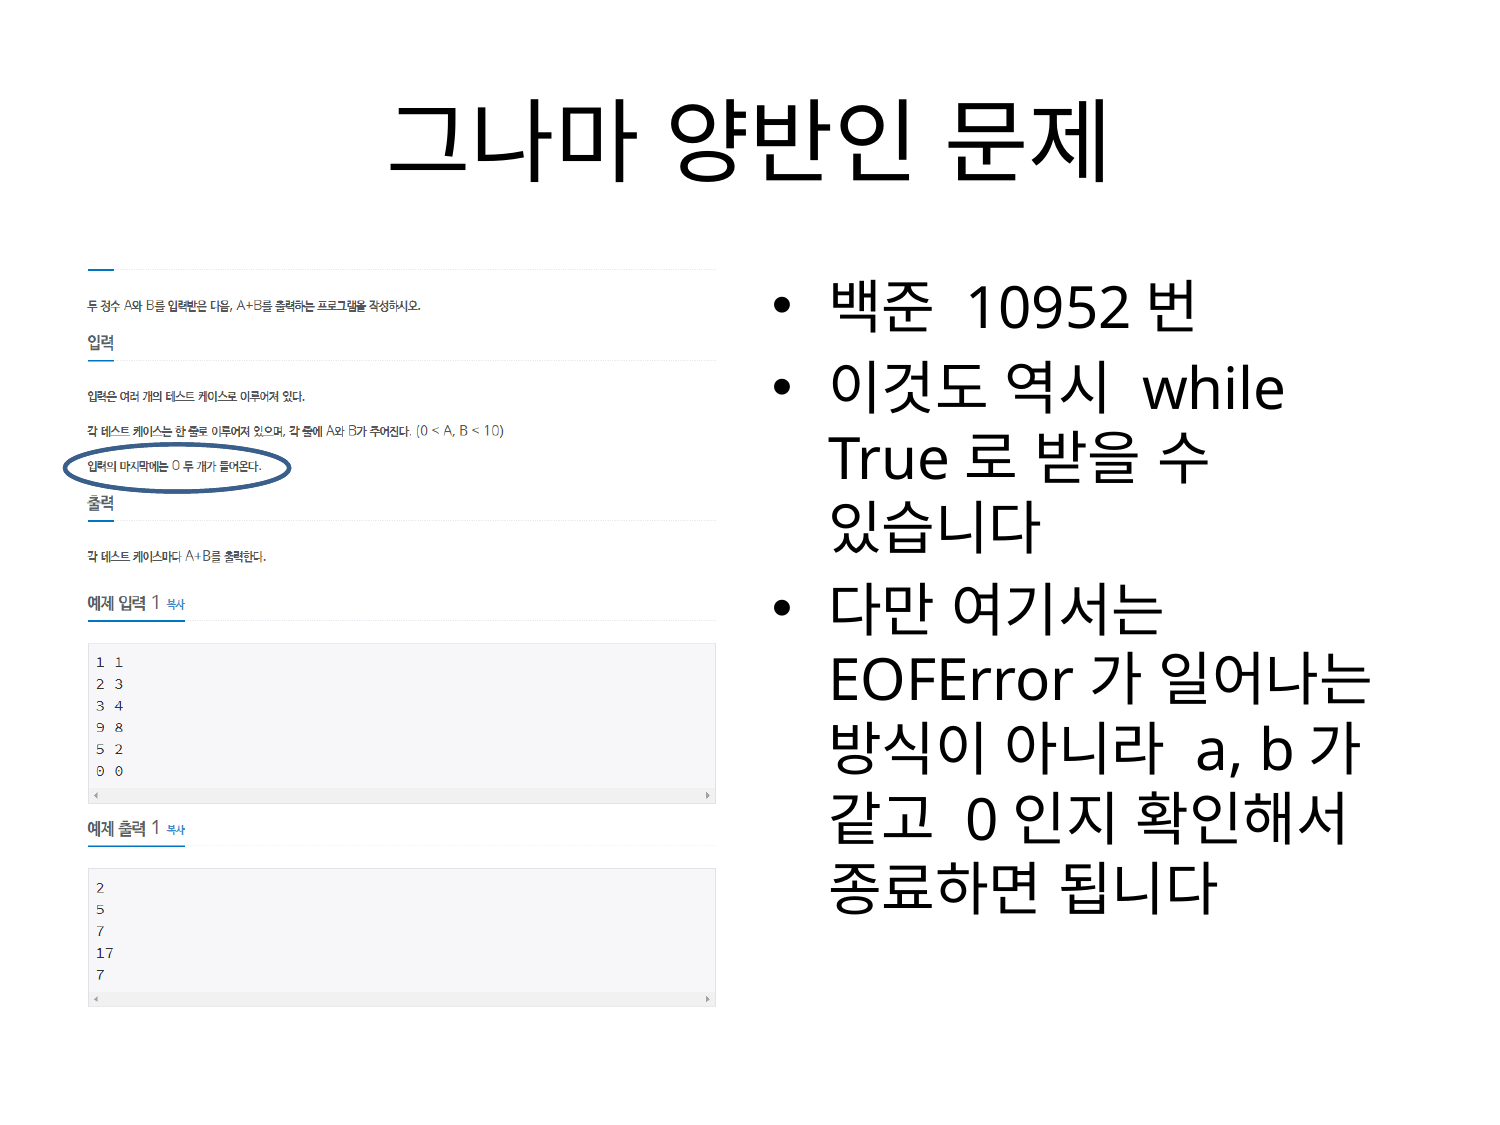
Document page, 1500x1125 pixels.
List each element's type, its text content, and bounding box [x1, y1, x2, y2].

picture [64, 266, 758, 1028]
title 그나마 양반인 문제 [75, 45, 1425, 233]
list 백준 10952번 이것도 역시 while True로 받을 수 있습니다 다만 여기서는 EOFError가 일어나는 방식이 아니라 a, b가 같고 0인지 확인해서 종료하면 됩니다 [756, 262, 1425, 1005]
